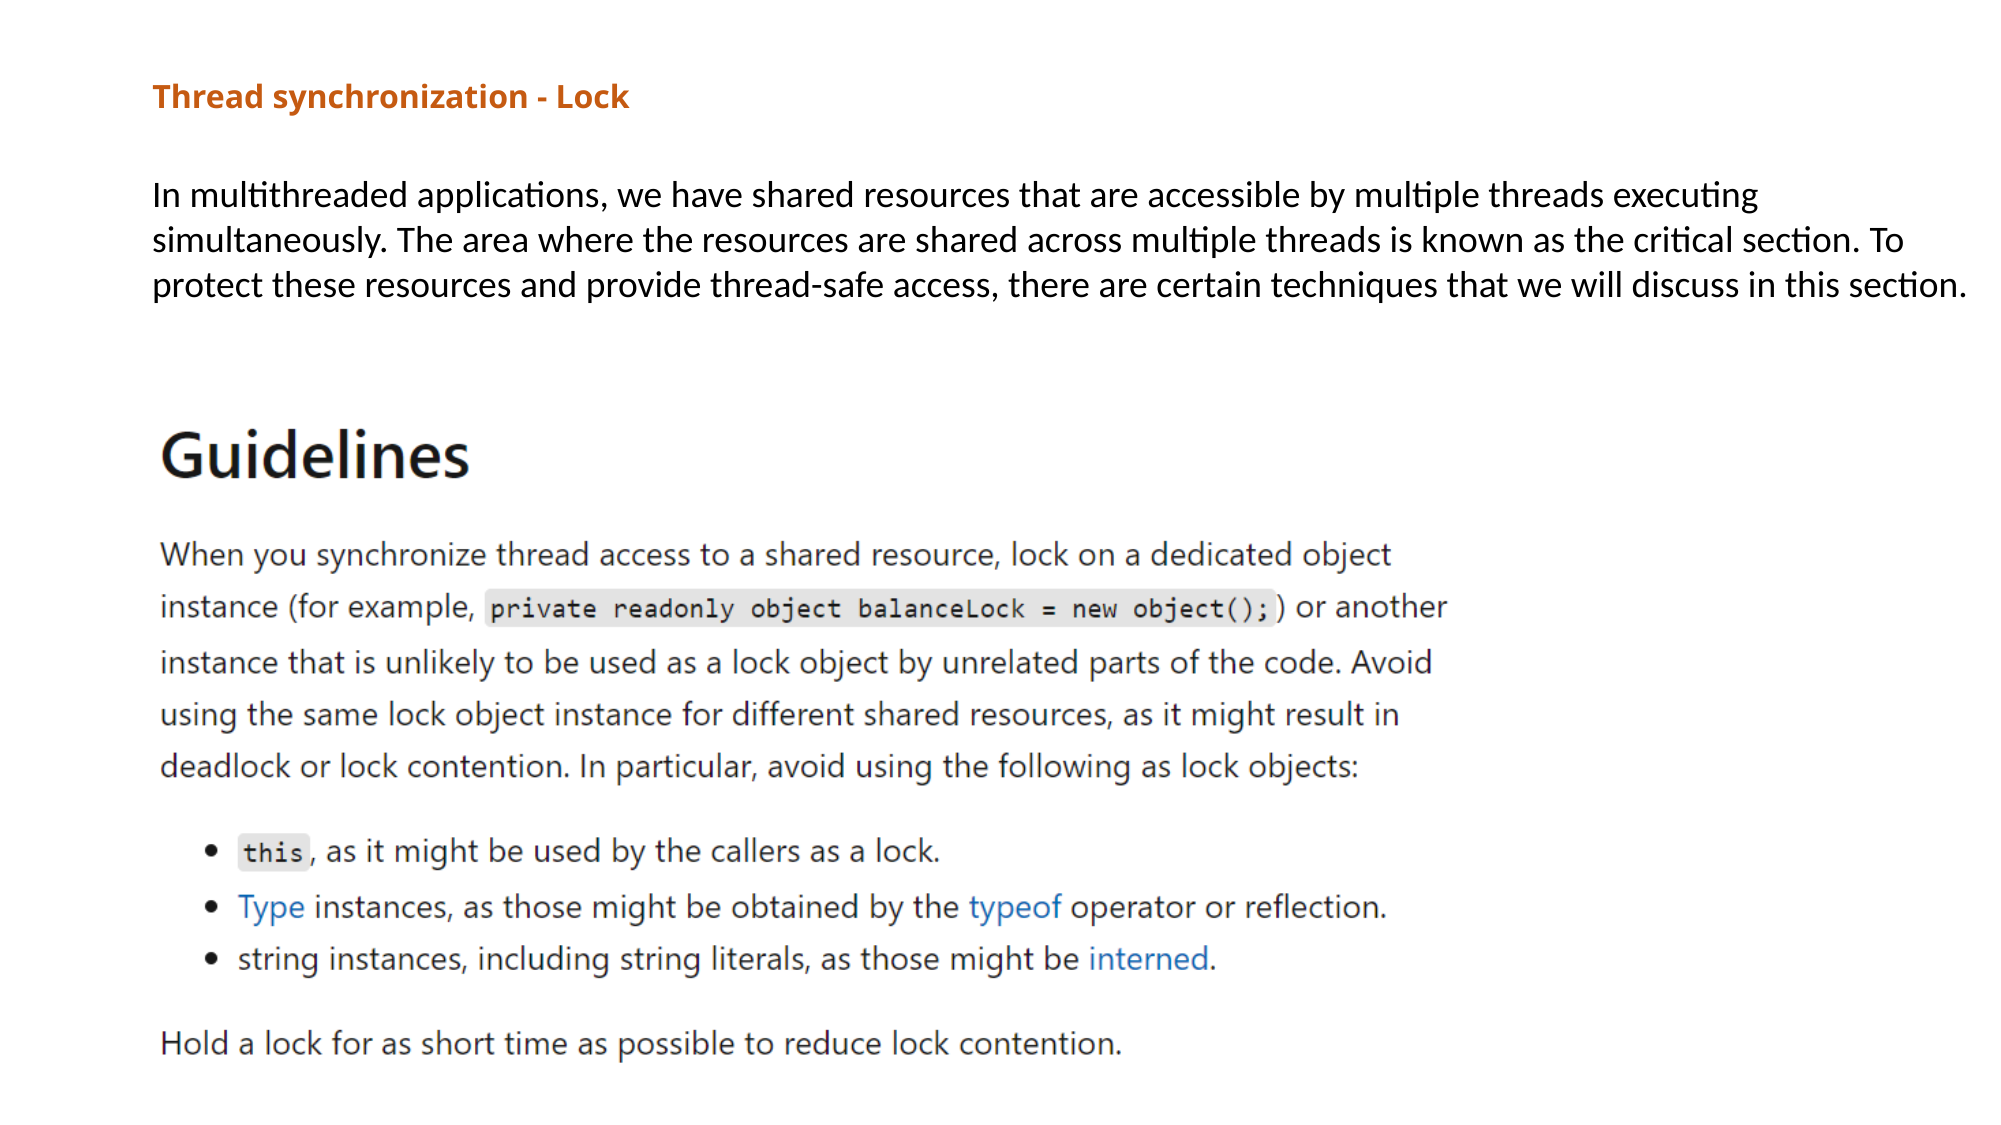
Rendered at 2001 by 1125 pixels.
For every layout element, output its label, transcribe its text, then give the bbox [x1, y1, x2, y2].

picture [137, 410, 1522, 1082]
text_box In multithreaded applications, we have shared resources that are accessible by multiple threads executing simultaneously. The area where the resources are shared across multiple threads is known as the critical section. To protect these resources and provide thread-safe access, there are certain techniques that we will discuss in this section. [137, 162, 2000, 313]
title Thread synchronization - Lock [137, 72, 1816, 162]
